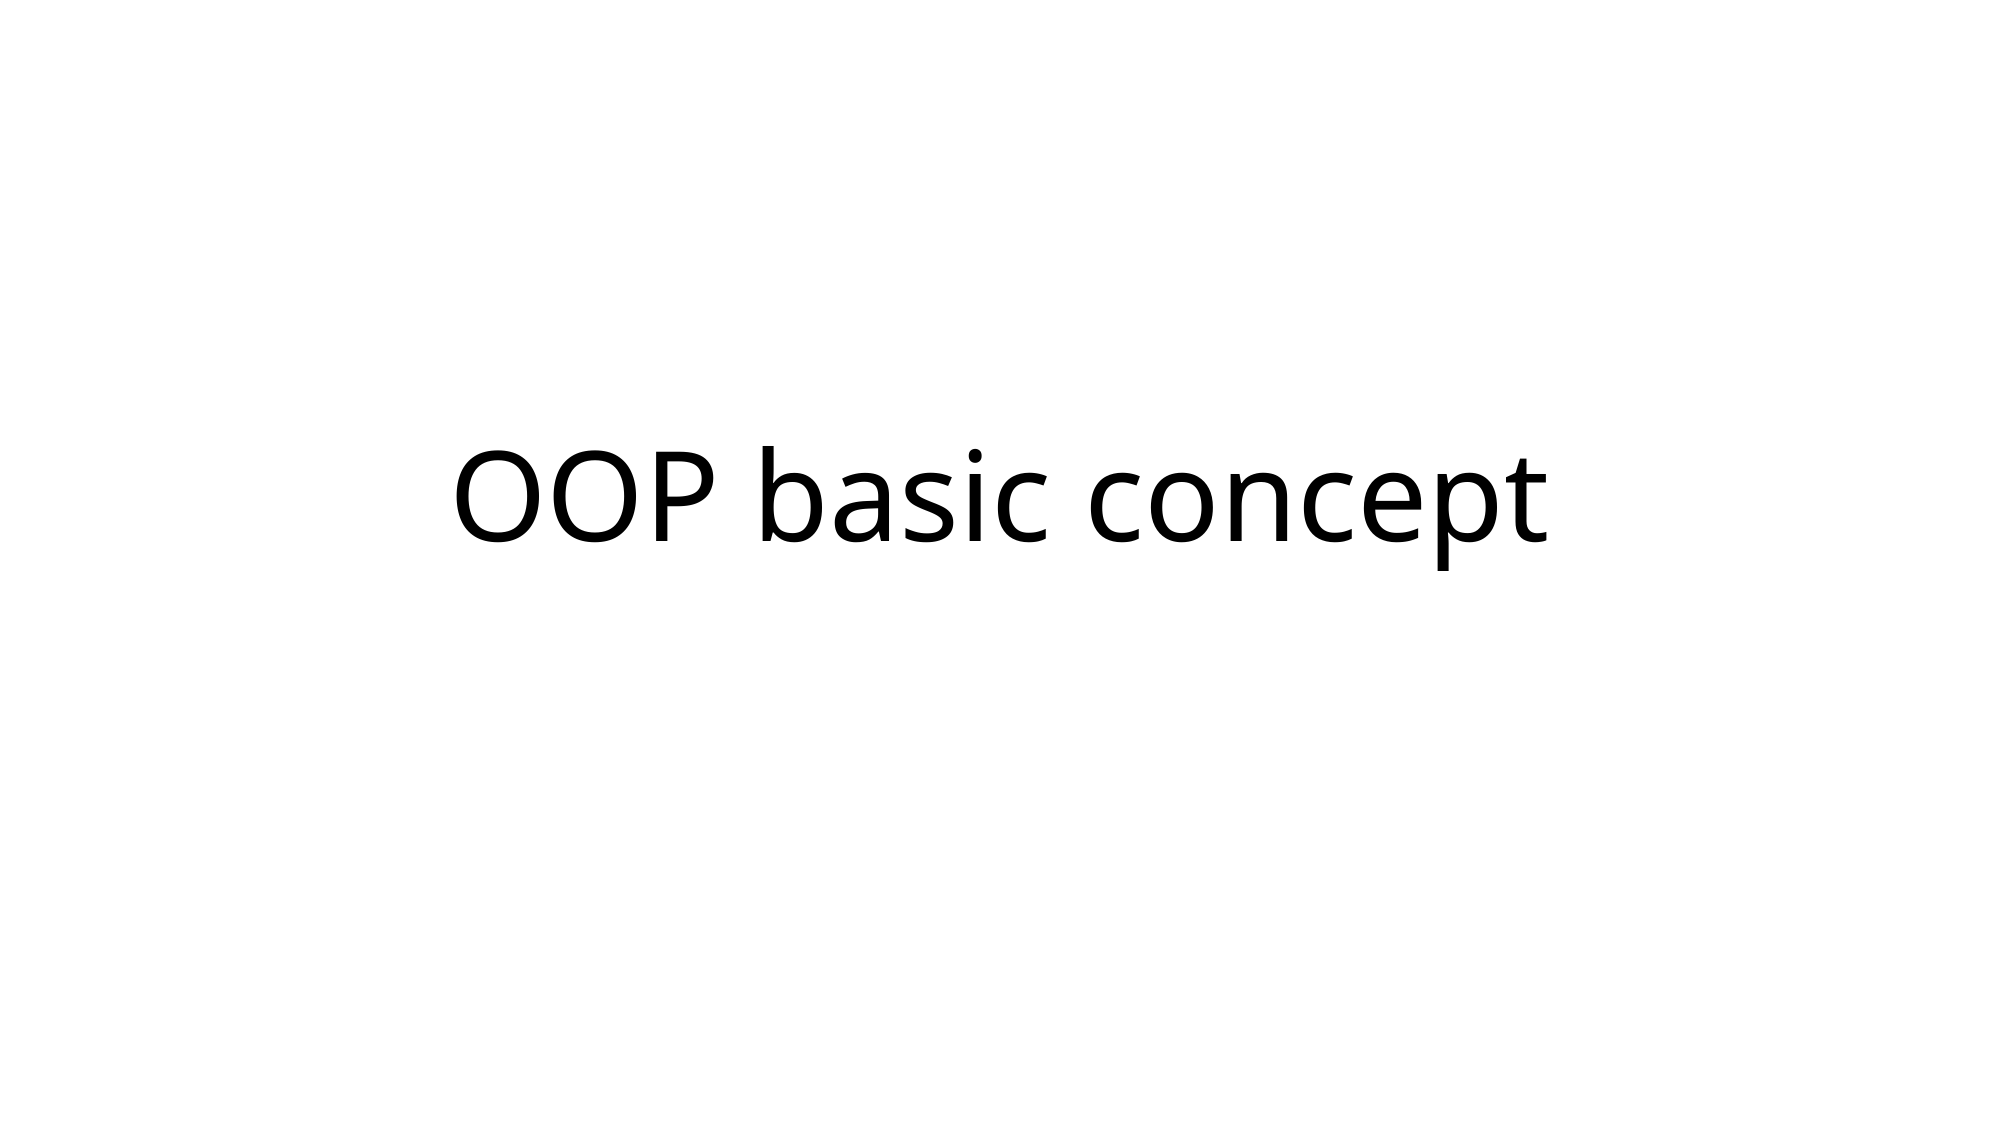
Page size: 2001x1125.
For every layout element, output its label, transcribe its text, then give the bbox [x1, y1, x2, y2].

title OOP basic concept [249, 184, 1750, 576]
